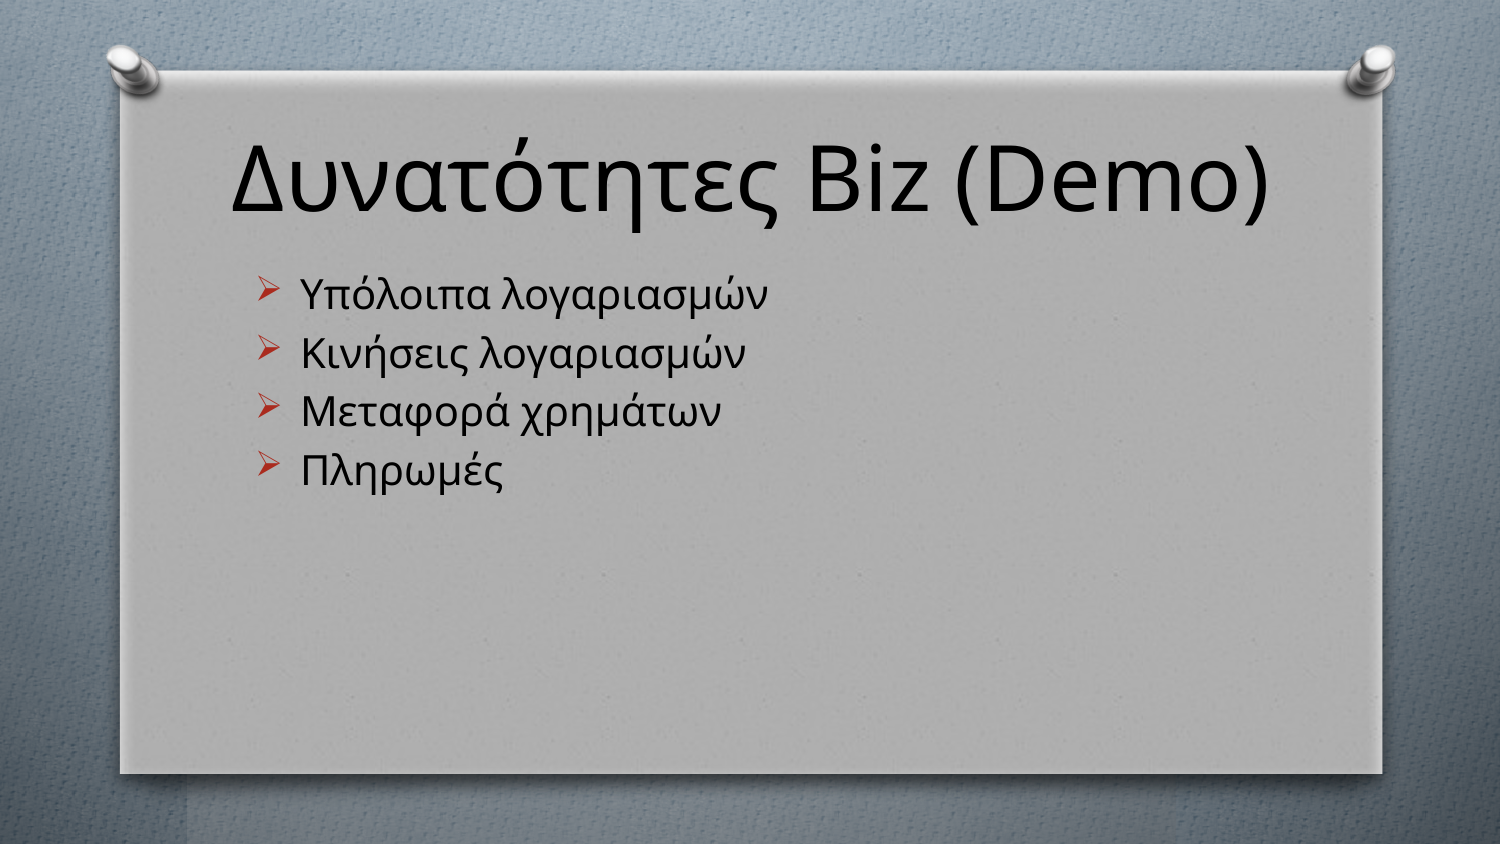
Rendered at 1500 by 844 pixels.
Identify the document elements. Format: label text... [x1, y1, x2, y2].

picture [80, 18, 192, 119]
title Δυνατότητες Biz (Demo) [179, 100, 1323, 249]
list Υπόλοιπα λογαριασμών Κινήσεις λογαριασμών Μεταφορά χρημάτων Πληρωμές [240, 260, 1257, 705]
picture [1322, 22, 1433, 121]
